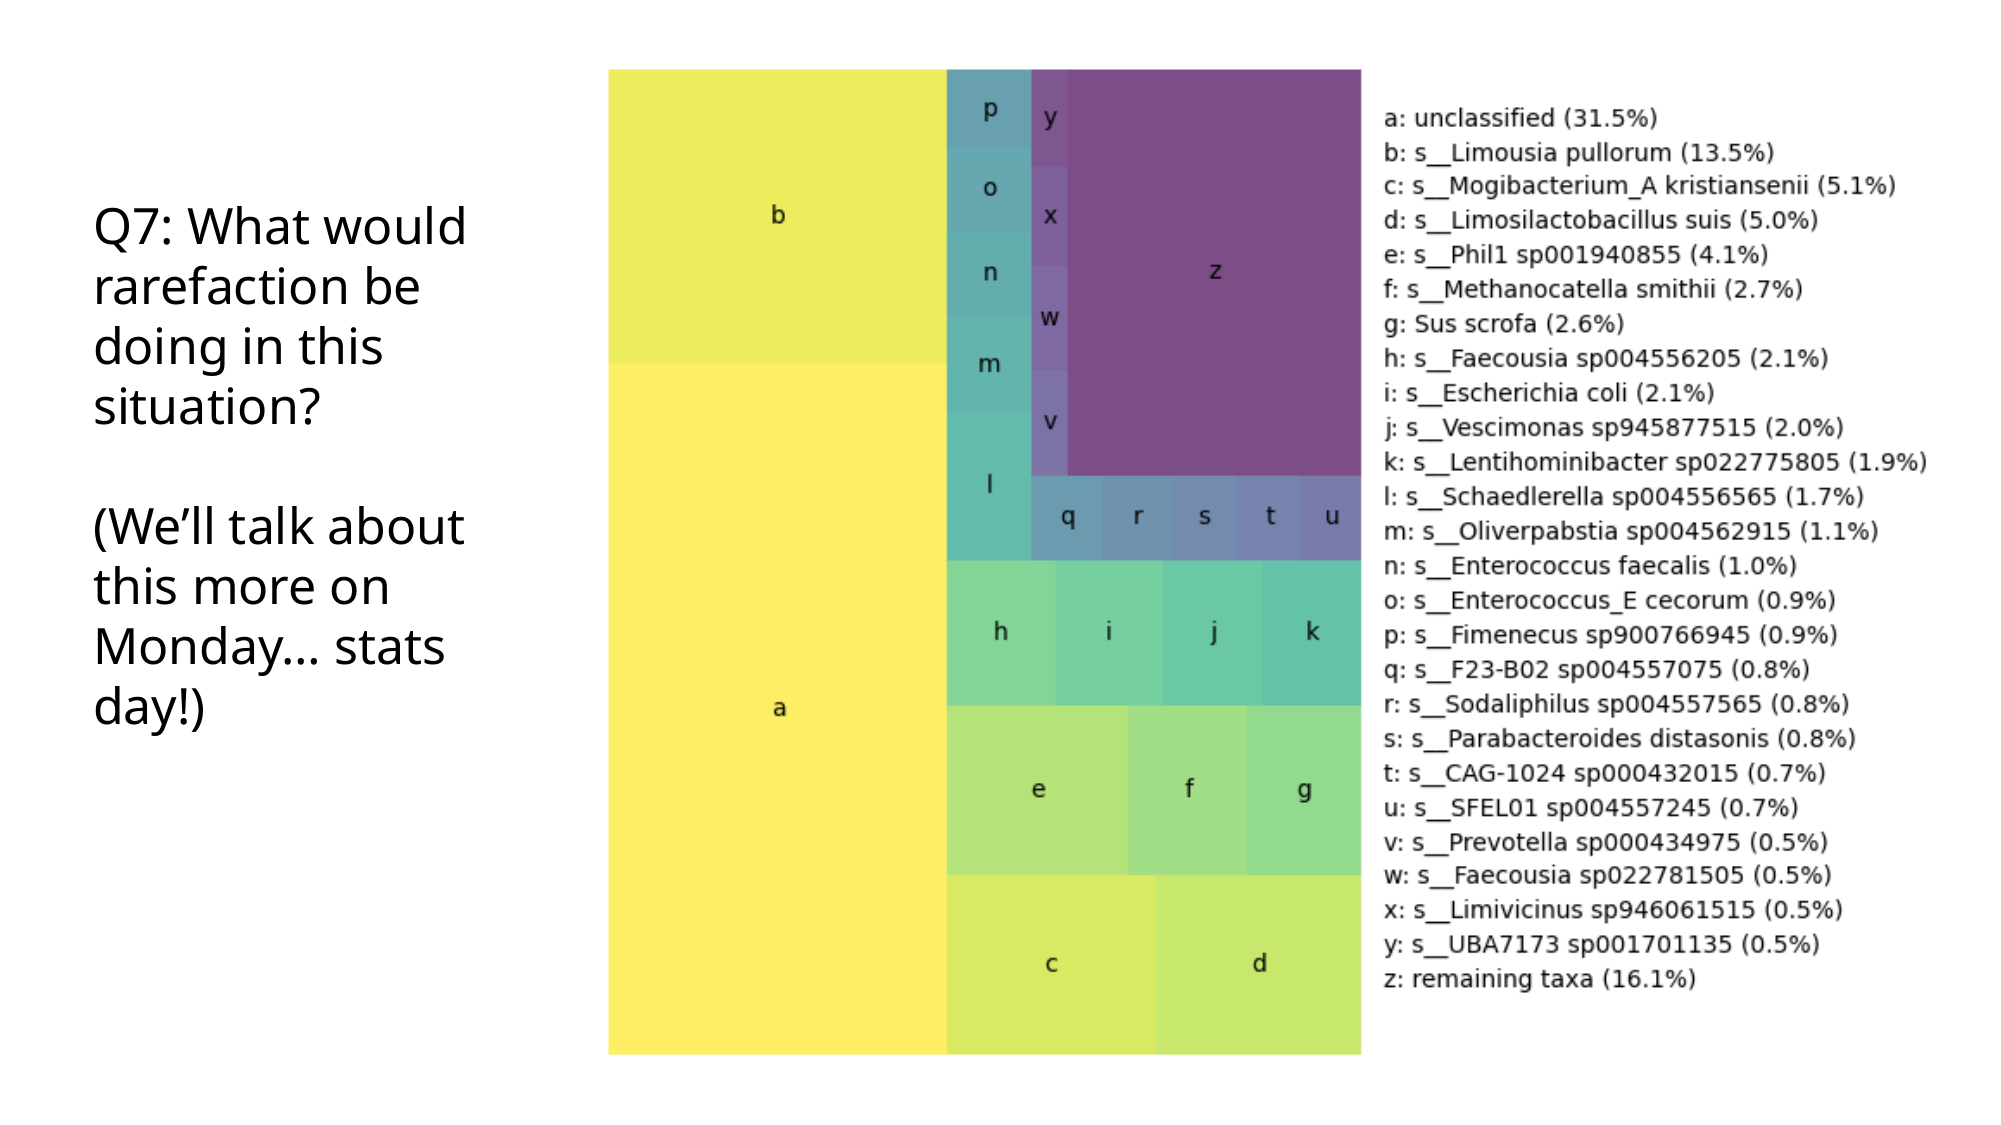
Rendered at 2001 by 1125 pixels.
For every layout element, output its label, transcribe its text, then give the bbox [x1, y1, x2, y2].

text_box Q7: What would rarefaction be doing in this situation? (We’ll talk about this more on Monday… stats day!) [78, 186, 523, 742]
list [582, 44, 1965, 1081]
